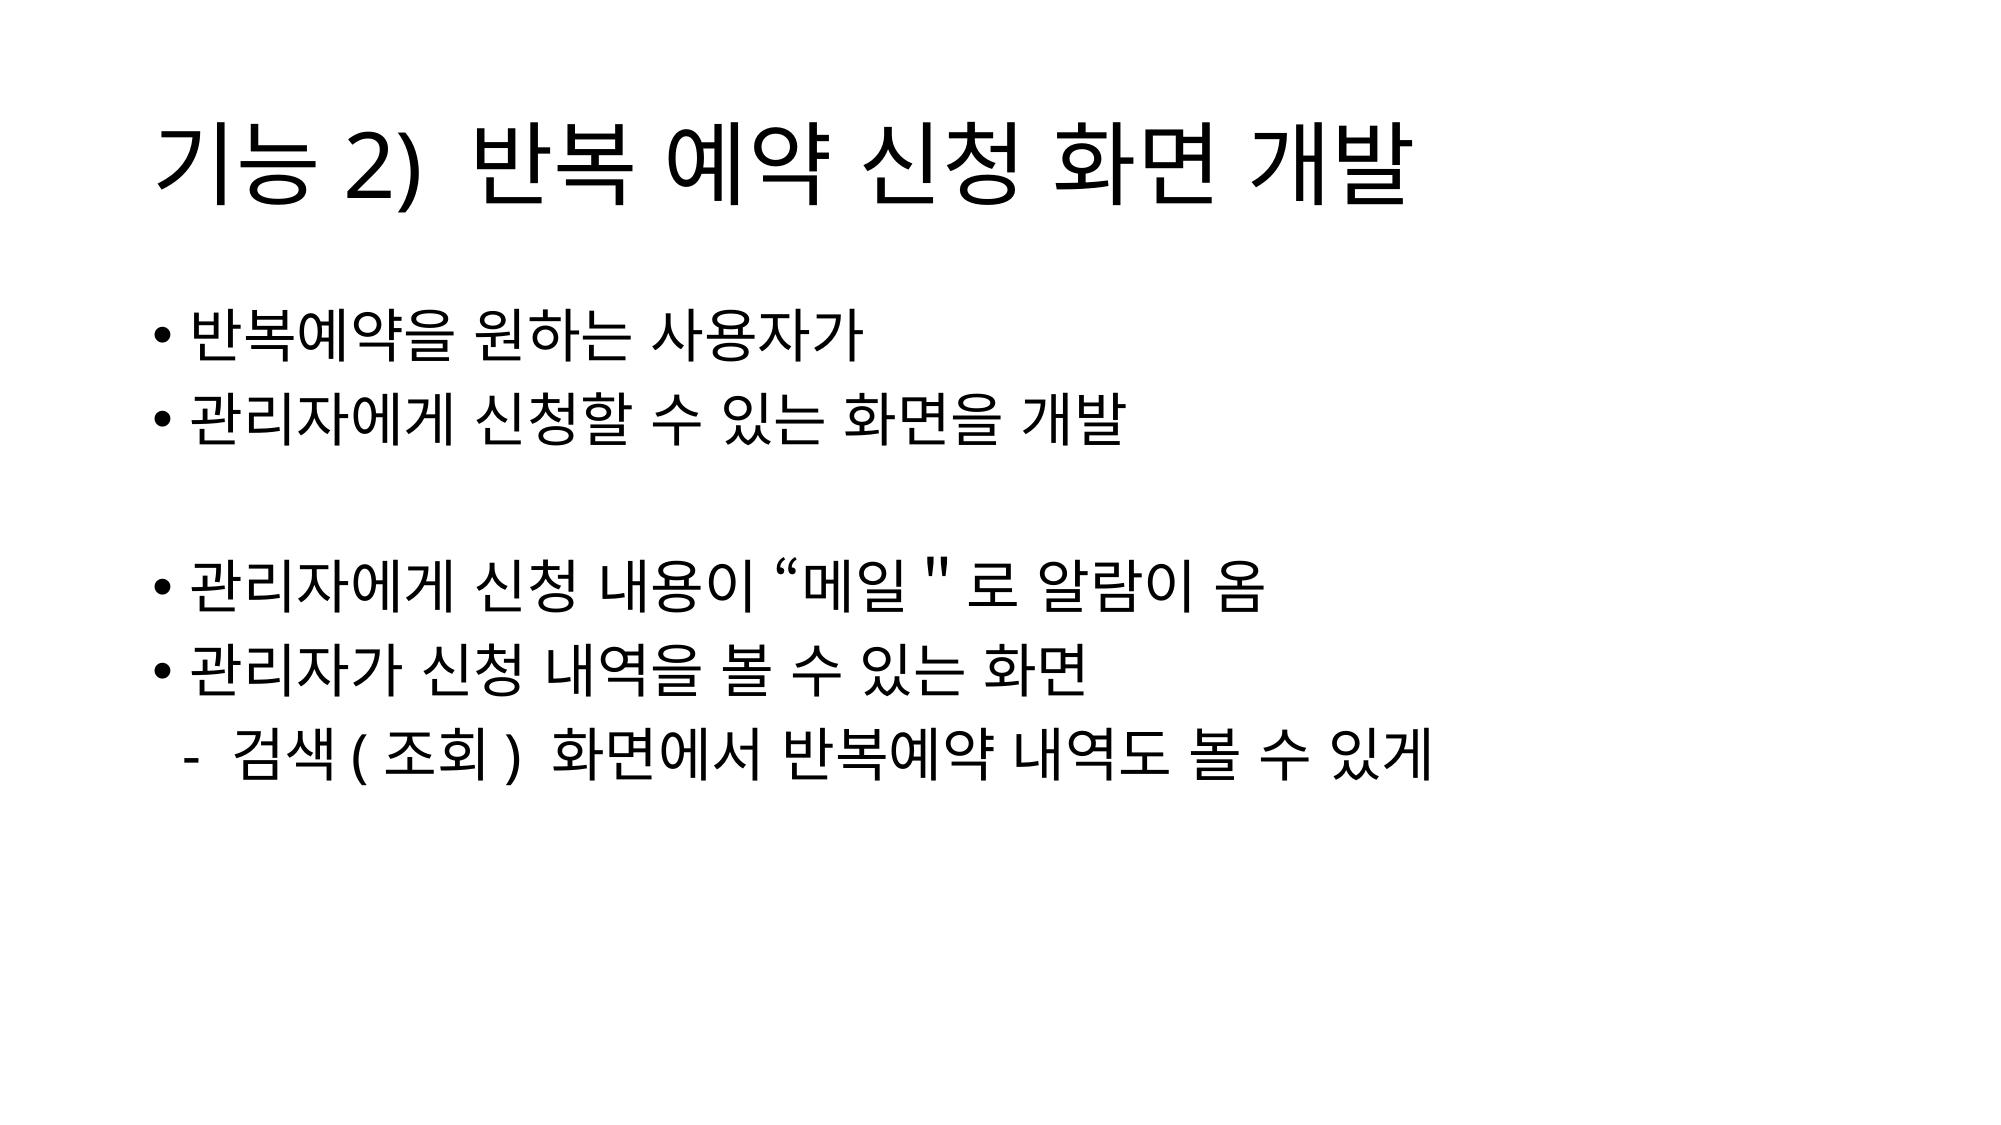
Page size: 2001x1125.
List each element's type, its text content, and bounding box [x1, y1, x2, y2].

list 반복예약을 원하는 사용자가 관리자에게 신청할 수 있는 화면을 개발 관리자에게 신청 내용이 “메일＂로 알람이 옴 관리자가 신청 내역을 볼 수 있는 화면 - 검색(조회) 화면에서 반복예약 내역도 볼 수 있게 [137, 299, 1863, 1014]
title 기능2) 반복 예약 신청 화면 개발 [137, 59, 1863, 278]
